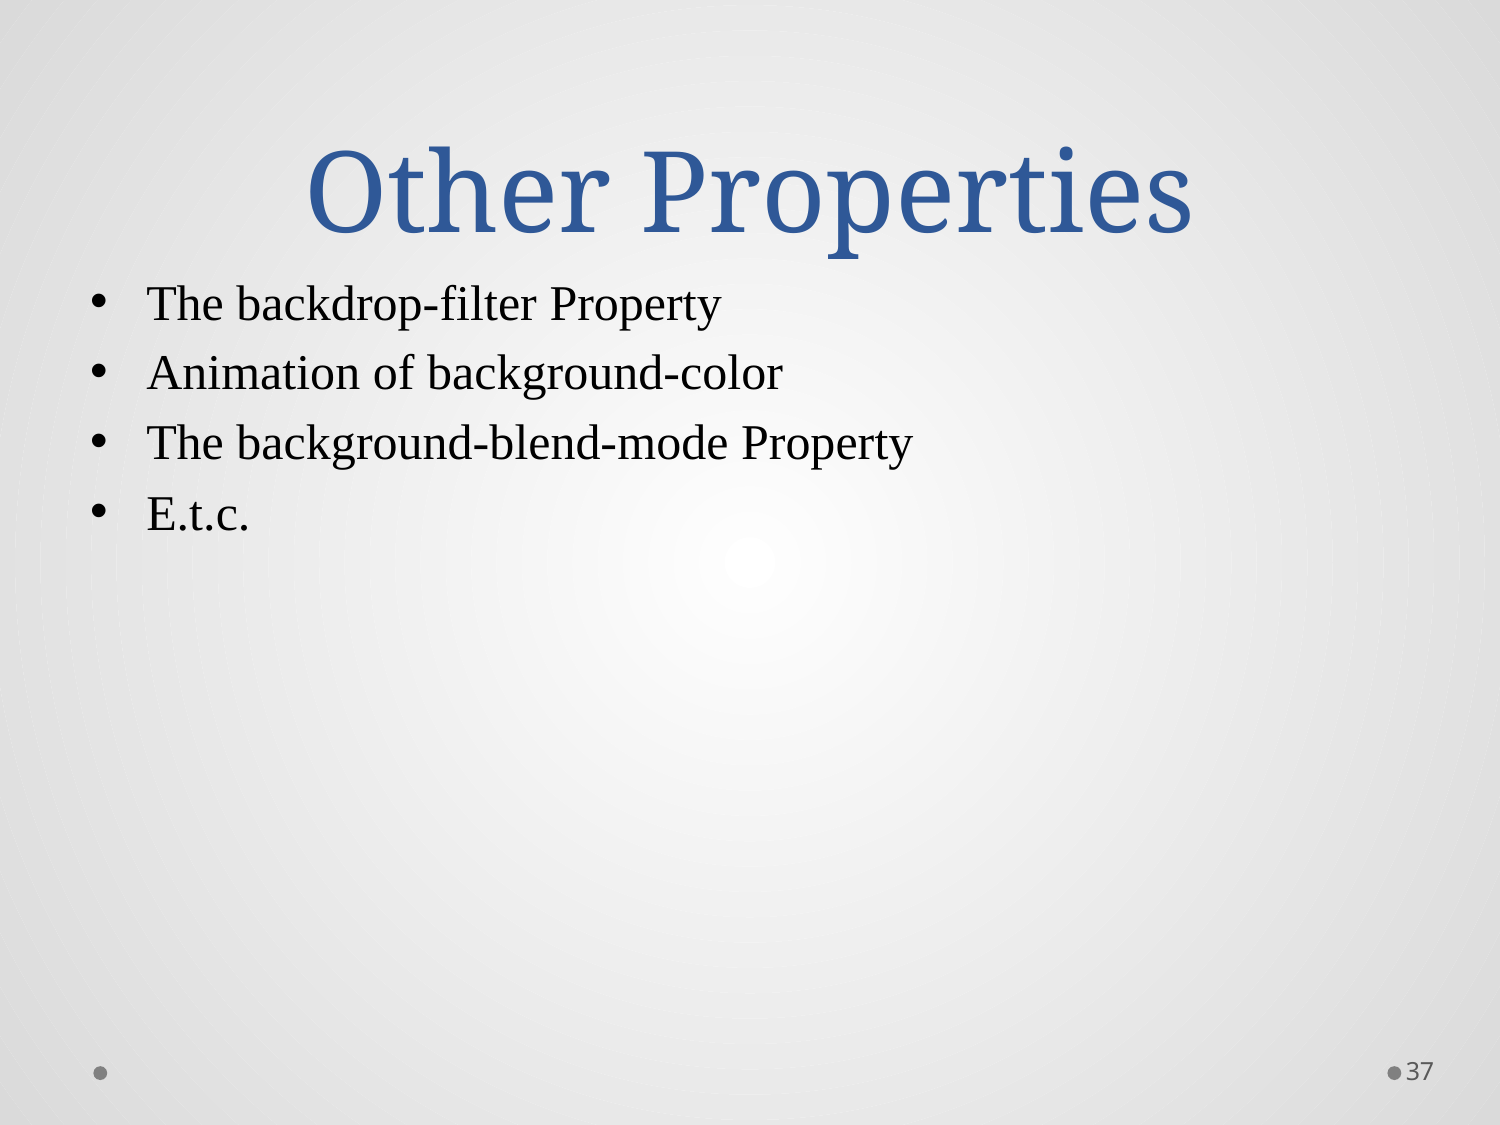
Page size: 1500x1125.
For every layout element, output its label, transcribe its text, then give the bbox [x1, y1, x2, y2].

slide_number 37 [1401, 1042, 1494, 1103]
title Other Properties [75, 0, 1425, 262]
list The backdrop-filter Property Animation of background-color The background-blend-mode Property E.t.c. [75, 262, 1425, 1005]
